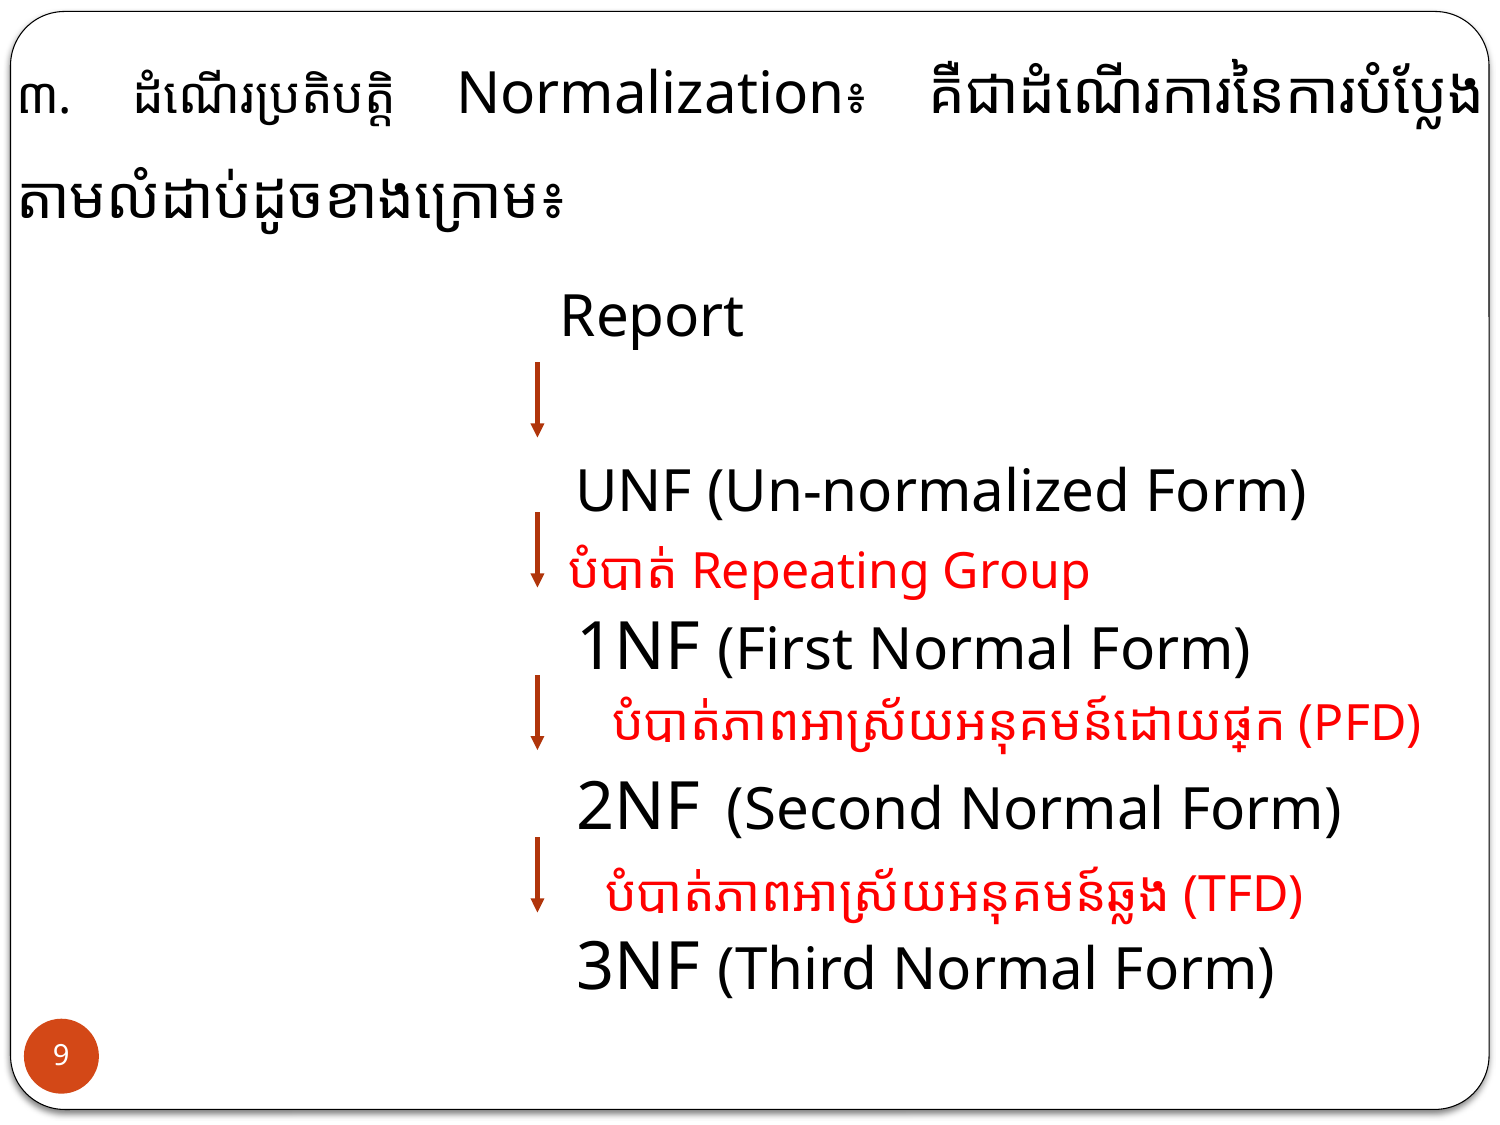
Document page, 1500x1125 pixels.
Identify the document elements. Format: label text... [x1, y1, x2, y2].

text_box បំបាត់ Repeating Group [541, 530, 1118, 607]
slide_number 9 [23, 1018, 99, 1094]
list ៣. ដំណើរប្រតិបត្តិ Normalization៖ គឺជាដំណើរការនៃការបំប្លែងតាមលំដាប់ដូចខាងក្រោម៖ Report UNF (Un-normalized Form) 1NF (First Normal Form) 2NF (Second Normal Form) 3NF (Third Normal Form) [0, 12, 1500, 1125]
text_box បំបាត់ភាពអាស្រ័យអនុគមន៍ដោយផ្នែក (PFD) [533, 682, 1500, 759]
text_box បំបាត់ភាពអាស្រ័យអនុគមន៍ឆ្លង (TFD) [533, 853, 1376, 930]
